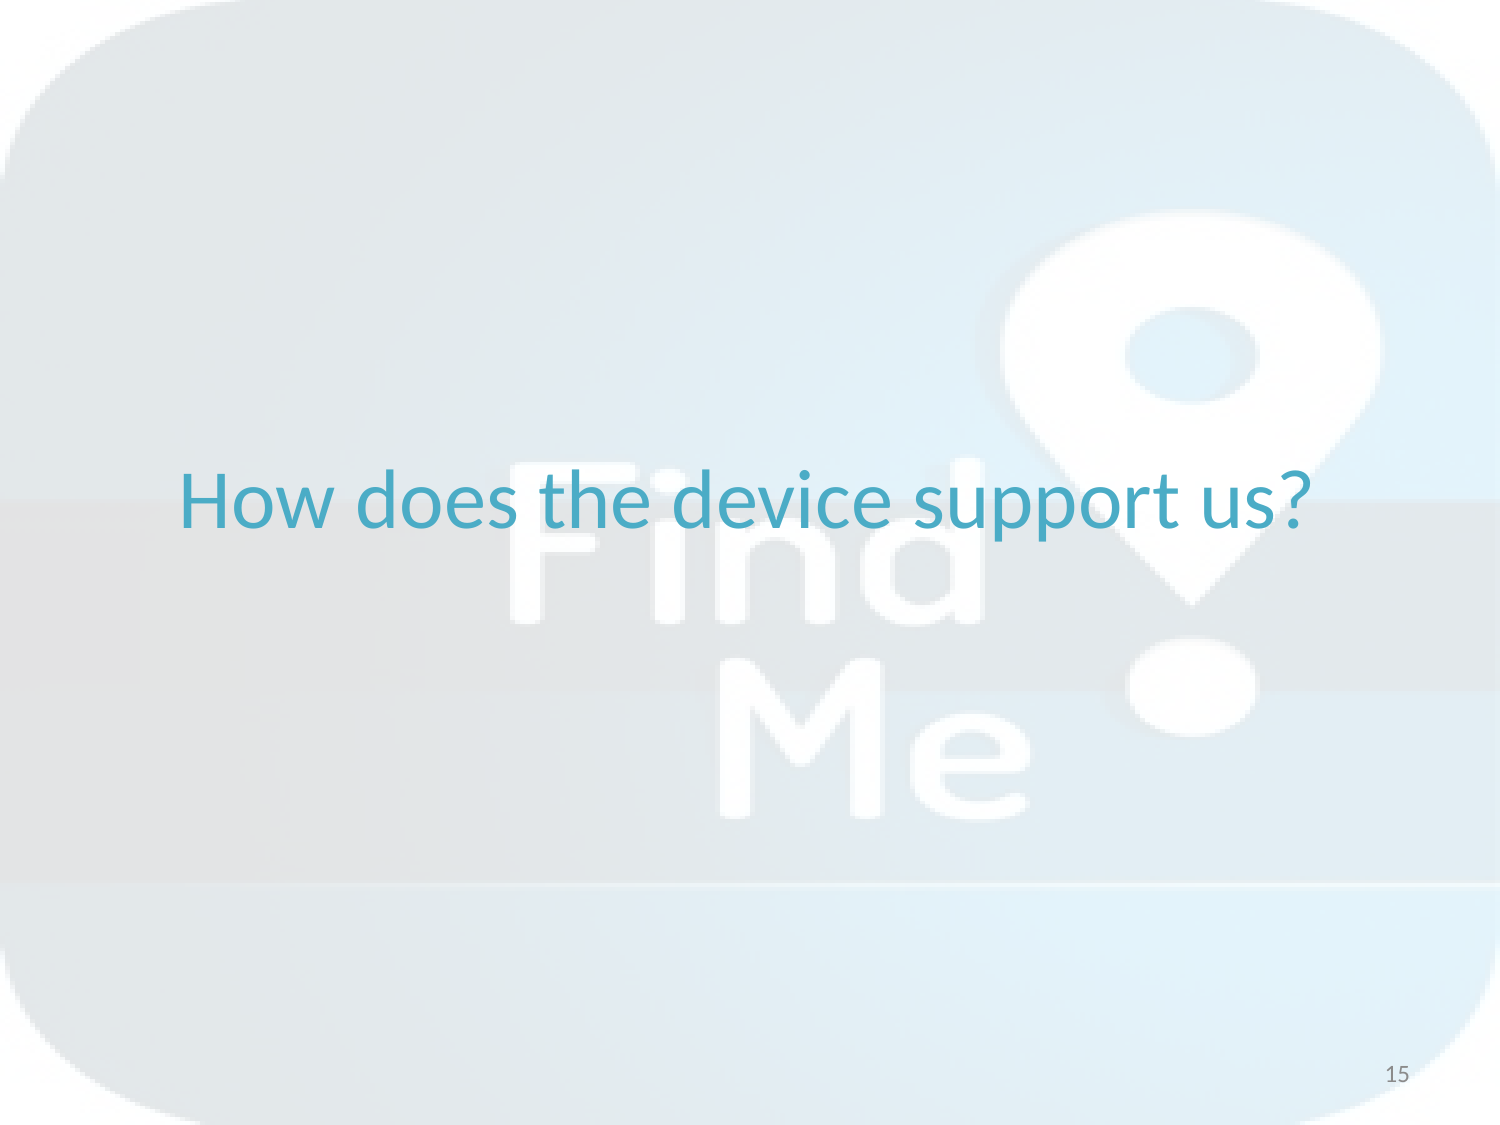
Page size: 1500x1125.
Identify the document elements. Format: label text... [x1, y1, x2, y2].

text_box How does the device support us? [167, 438, 1329, 551]
slide_number 15 [1074, 1042, 1425, 1103]
